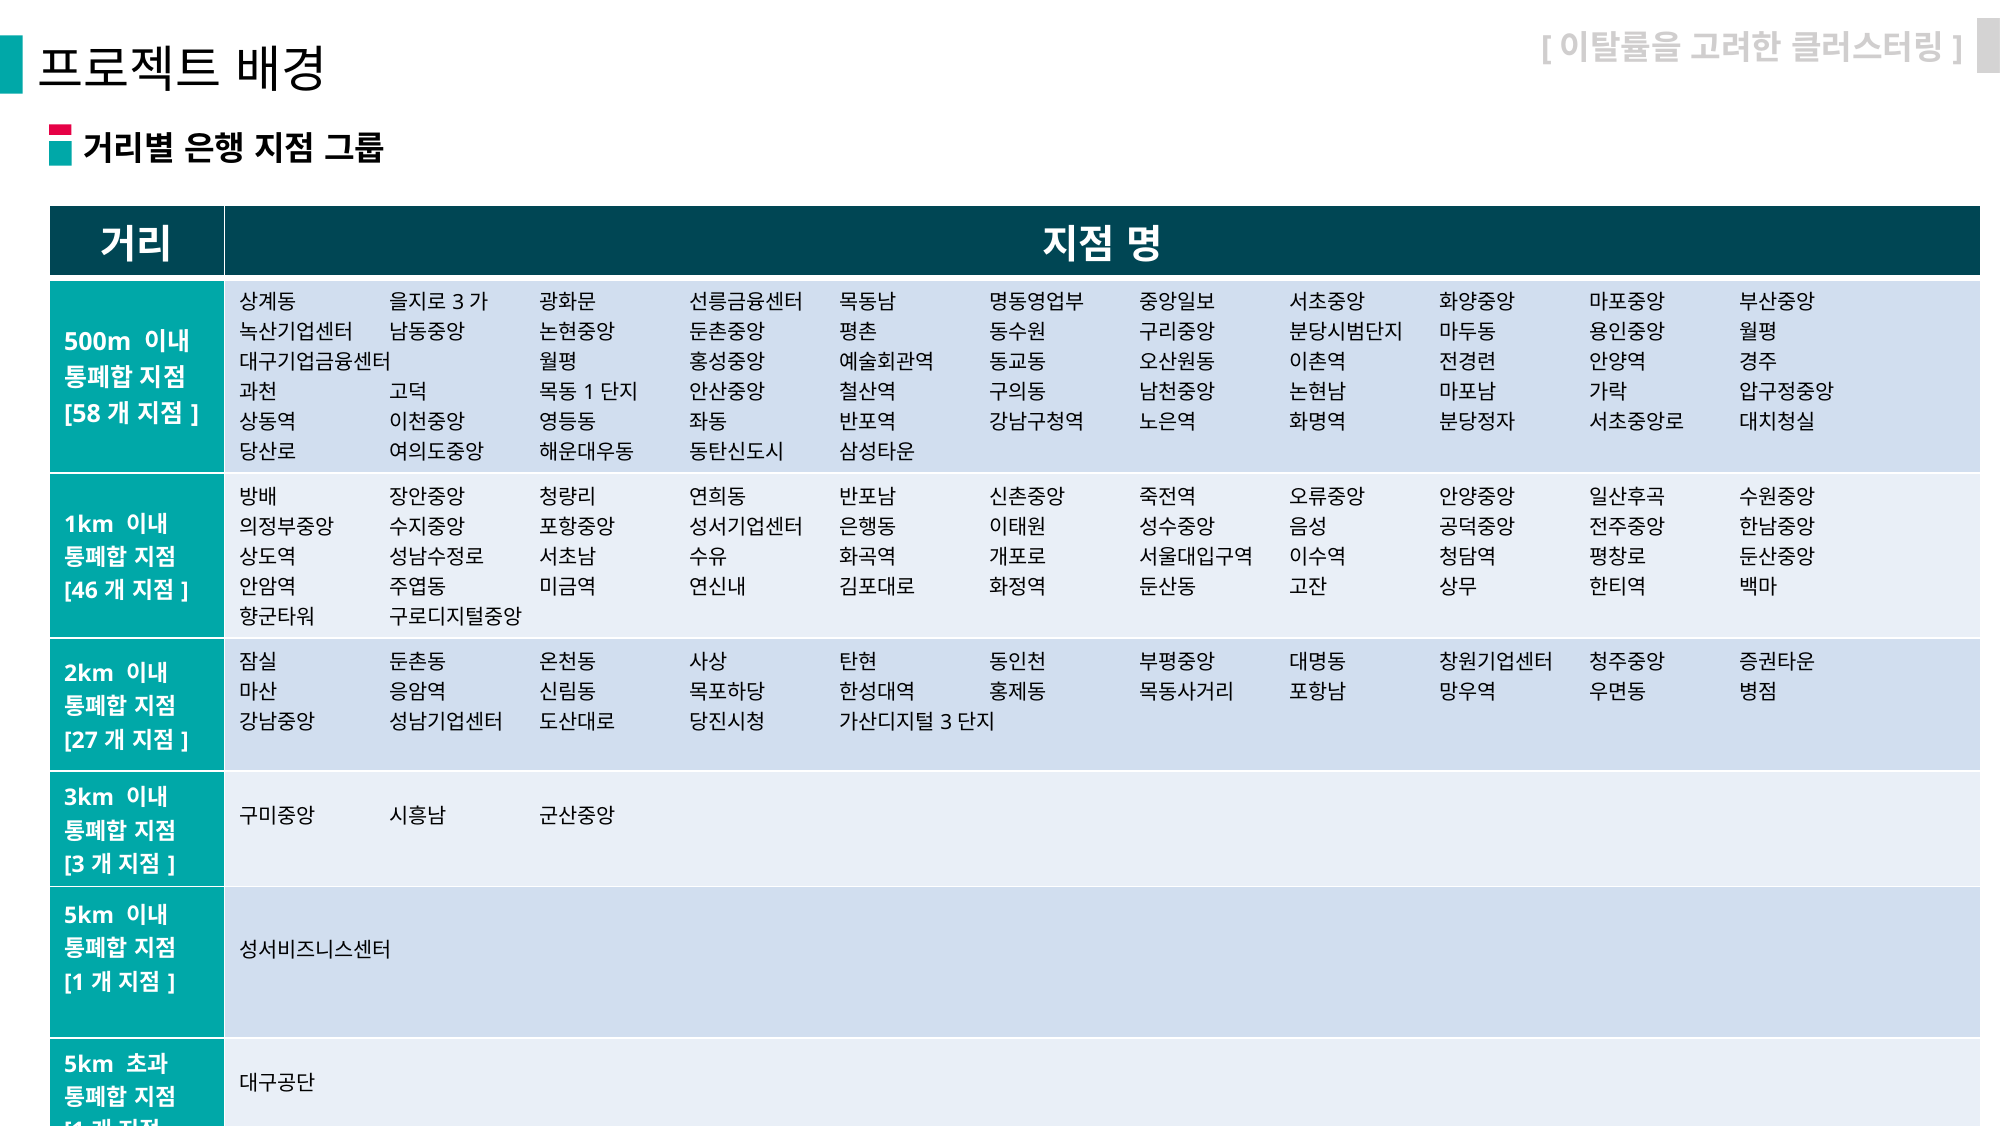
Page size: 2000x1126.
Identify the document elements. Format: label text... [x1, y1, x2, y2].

table_cell 5km 초과 통폐합 지점 [1개 지점 [50, 1039, 224, 1126]
table_cell 방배 장안중앙 청량리 연희동 반포남 신촌중앙 죽전역 오류중앙 안양중앙 일산후곡 수원중앙 의정부중앙 수지중앙 포항중앙 성서기업센터 은행동 이태원 성수중앙 음성 공덕중앙 전주중앙 한남중앙 상도역 성남수정로 서초남 수유 화곡역 개포로 서울대입구역 이수역 청담역 평창로 둔산중앙 안암역 주엽동 미금역 연신내 김포대로 화정역 둔산동 고잔 상무 한티역 백마 향군타워 구로디지털중앙 [225, 474, 1980, 637]
text_box 프로젝트 배경 [22, 29, 818, 105]
table_cell 1km 이내 통폐합 지점 [46개 지점] [50, 474, 224, 637]
table_header 지점 명 [225, 206, 1980, 275]
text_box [49, 119, 1029, 176]
table_cell 5km 이내 통폐합 지점 [1개 지점] [50, 887, 224, 1037]
table_cell 잠실 둔촌동 온천동 사상 탄현 동인천 부평중앙 대명동 창원기업센터 청주중앙 증권타운 마산 응암역 신림동 목포하당 한성대역 홍제동 목동사거리 포항남 망우역 우면동 병점 강남중앙 성남기업센터 도산대로 당진시청 가산디지털3단지 [225, 639, 1980, 770]
text_box [1976, 17, 2000, 74]
table_cell 구미중앙 시흥남 군산중앙 [225, 772, 1980, 886]
table_cell 상계동 을지로3가 광화문 선릉금융센터 목동남 명동영업부 중앙일보 서초중앙 화양중앙 마포중앙 부산중앙 녹산기업센터 남동중앙 논현중앙 둔촌중앙 평촌 동수원 구리중앙 분당시범단지 마두동 용인중앙 월평 대구기업금융센터 월평 홍성중앙 예술회관역 동교동 오산원동 이촌역 전경련 안양역 경주 과천 고덕 목동1단지 안산중앙 철산역 구의동 남천중앙 논현남 마포남 가락 압구정중앙 상동역 이천중앙 영등동 좌동 반포역 강남구청역 노은역 화명역 분당정자 서초중앙로 대치청실 당산로 여의도중앙 해운대우동 동탄신도시 삼성타운 [225, 281, 1980, 472]
text_box [이탈률을 고려한 클러스터링] [1045, 19, 1978, 74]
text_box [0, 34, 24, 95]
table_cell 대구공단 [225, 1039, 1980, 1126]
table_cell 2km 이내 통폐합 지점 [27개 지점] [50, 639, 224, 770]
table_cell 500m 이내 통폐합 지점 [58개 지점] [50, 281, 224, 472]
table_cell 3km 이내 통폐합 지점 [3개 지점] [50, 772, 224, 886]
table_cell 성서비즈니스센터 [225, 887, 1980, 1037]
table_header 거리 [50, 206, 224, 275]
